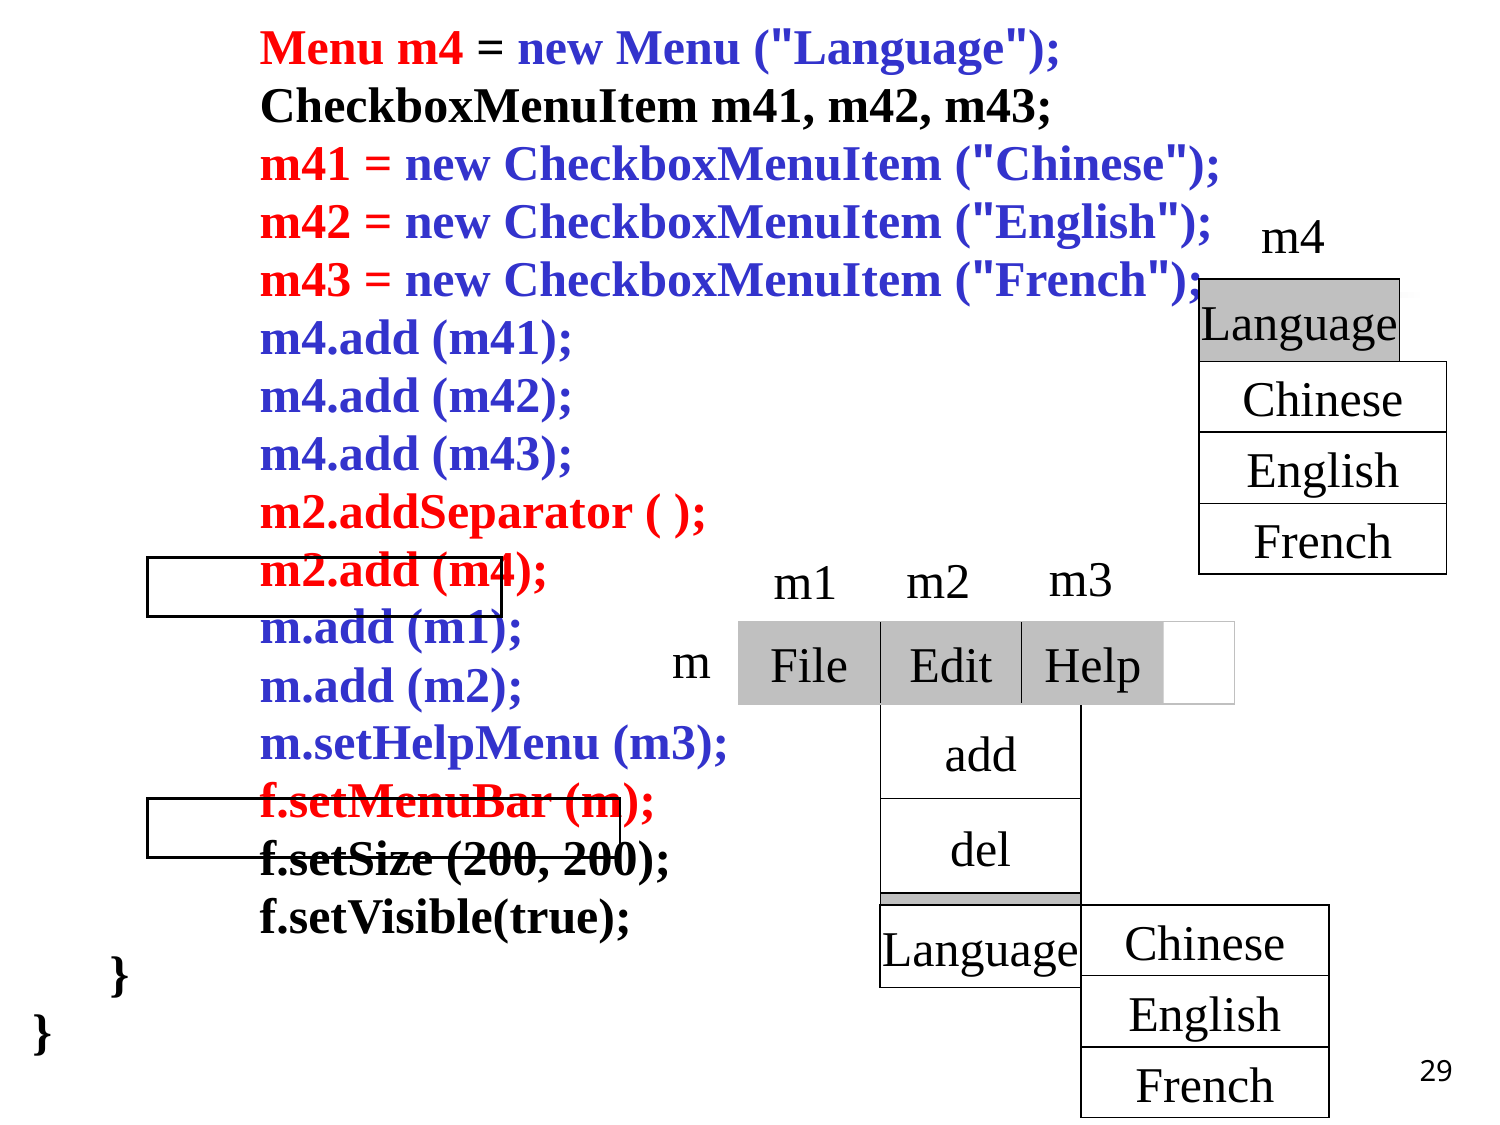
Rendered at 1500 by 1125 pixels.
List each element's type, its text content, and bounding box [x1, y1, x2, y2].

text_box French [1198, 503, 1447, 575]
text_box m3 [1034, 538, 1128, 614]
slide_number 29 [1341, 1023, 1468, 1100]
text_box m4 [1246, 196, 1340, 272]
text_box English [1198, 432, 1447, 503]
text_box [880, 894, 1081, 905]
text_box English [1080, 975, 1329, 1046]
text_box French [1080, 1046, 1329, 1118]
text_box m [657, 621, 727, 697]
text_box [147, 557, 502, 617]
text_box Chinese [1198, 361, 1447, 432]
text_box [147, 798, 620, 858]
text_box Language [880, 905, 1081, 988]
text_box del [880, 798, 1081, 894]
text_box m2 [891, 541, 986, 617]
text_box Chinese [1081, 904, 1329, 975]
text_box add [880, 705, 1081, 798]
text_box [738, 621, 1235, 705]
list Menu m4 = new Menu ("Language"); CheckboxMenuItem m41, m42, m43; m41 = new CheckboxMenuItem ("Chinese"); m42 = new CheckboxMenuItem ("English"); m43 = new CheckboxMenuItem ("French"); m4.add (m41); m4.add (m42); m4.add (m43); m2.addSeparator ( ); m2.add (m4); m.add (m1); m.add (m2); m.setHelpMenu (m3); f.setMenuBar (m); f.setSize (200, 200); f.setVisible(true); } } [17, 18, 1341, 1114]
text_box Language [1198, 278, 1400, 362]
text_box m1 [758, 542, 853, 618]
